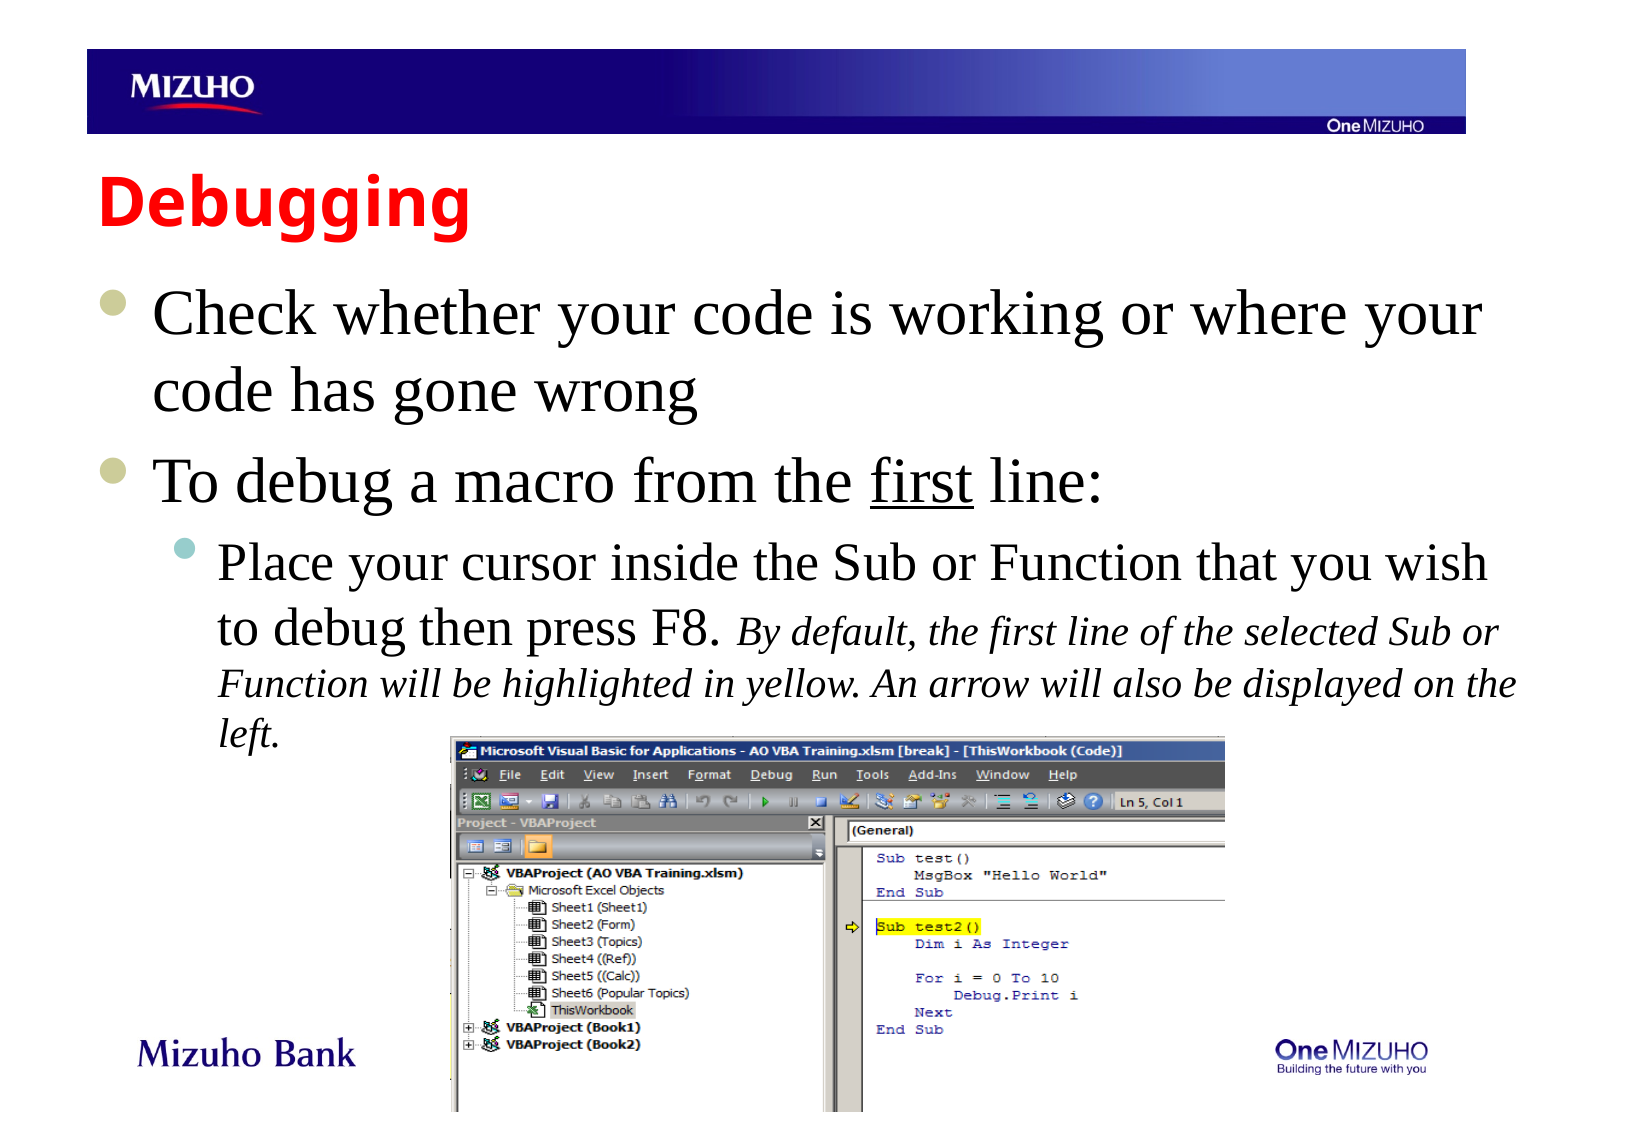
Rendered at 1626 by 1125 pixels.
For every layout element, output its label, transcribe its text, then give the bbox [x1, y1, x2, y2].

picture [137, 1037, 356, 1067]
title Debugging [81, 149, 1544, 233]
picture [449, 735, 1226, 1113]
list Check whether your code is working or where your code has gone wrong To debug a macro from the first line: Place your cursor inside the Sub or Function that you wish to debug then press F8. By default, the first line of the selected Sub or Function will be highlighted in yellow. An arrow will also be displayed on the left. [81, 262, 1544, 1005]
picture [1275, 1039, 1428, 1075]
picture [87, 49, 1466, 134]
